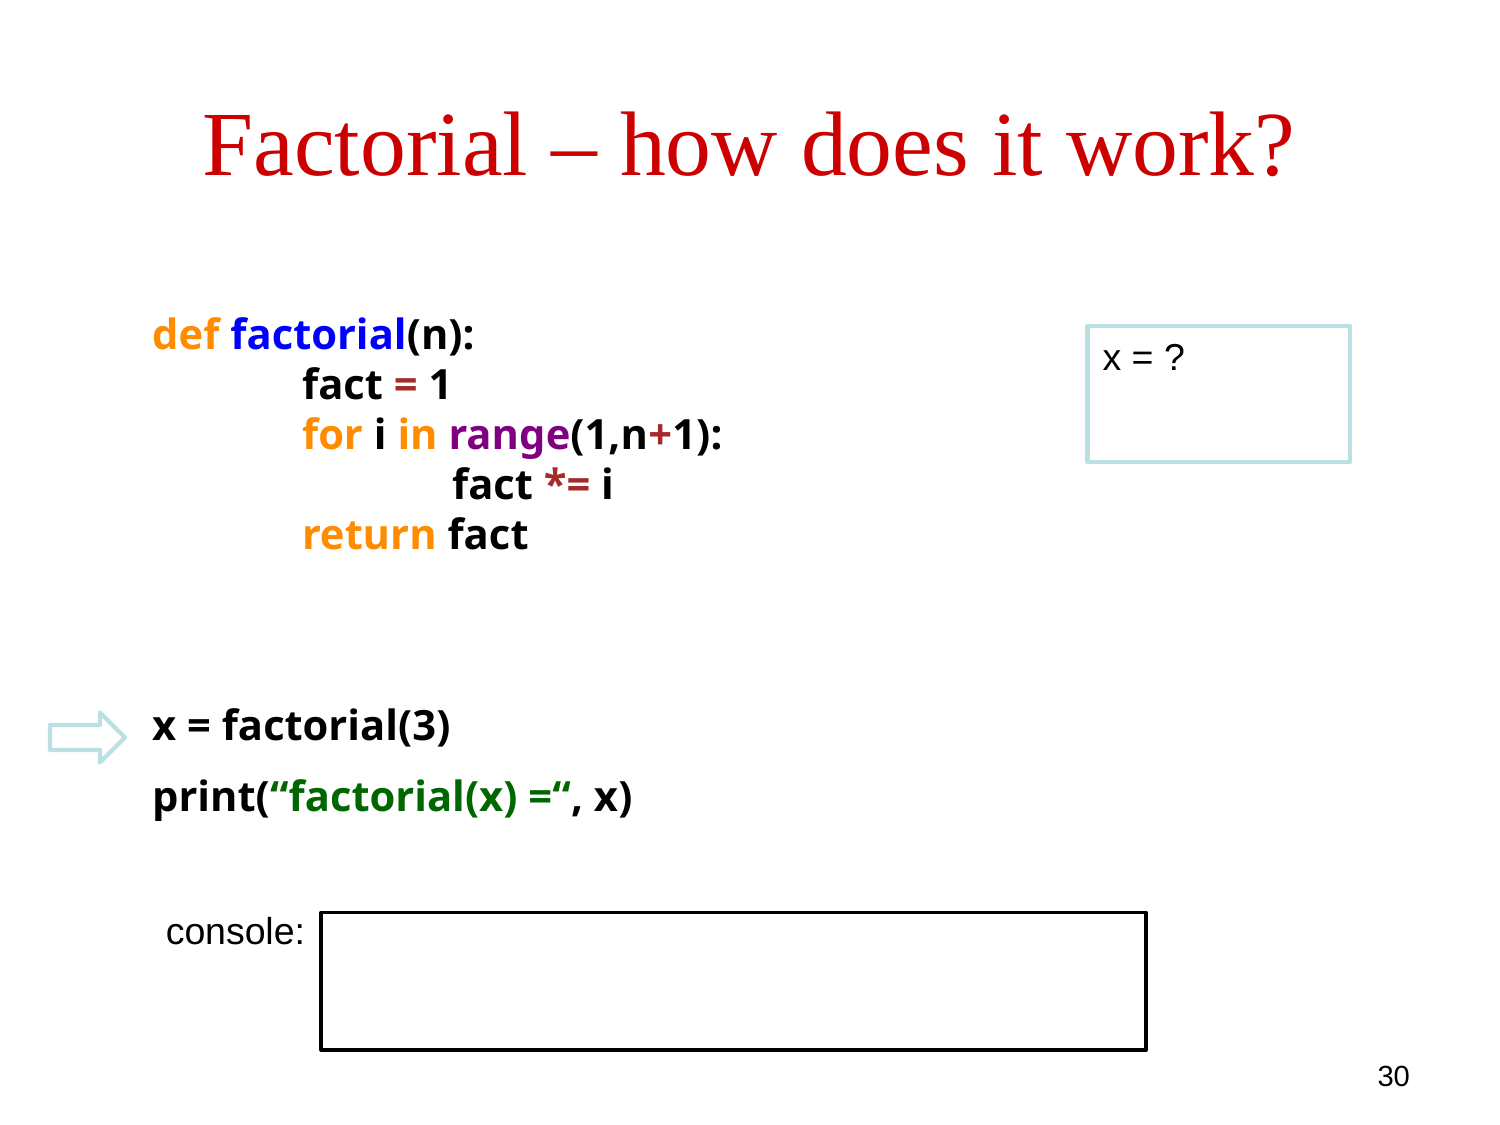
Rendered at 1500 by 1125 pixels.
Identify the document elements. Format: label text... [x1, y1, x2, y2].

text_box def factorial(n): fact = 1 for i in range(1,n+1): fact *= i return fact x = factorial(3) print(“factorial(x) =“, x) [137, 249, 1175, 828]
title Factorial – how does it work? [74, 44, 1426, 233]
text_box console: [151, 899, 321, 960]
slide_number 30 [1074, 1049, 1426, 1088]
text_box [321, 912, 1147, 1050]
text_box [49, 712, 125, 763]
text_box x = ? [1087, 325, 1350, 463]
